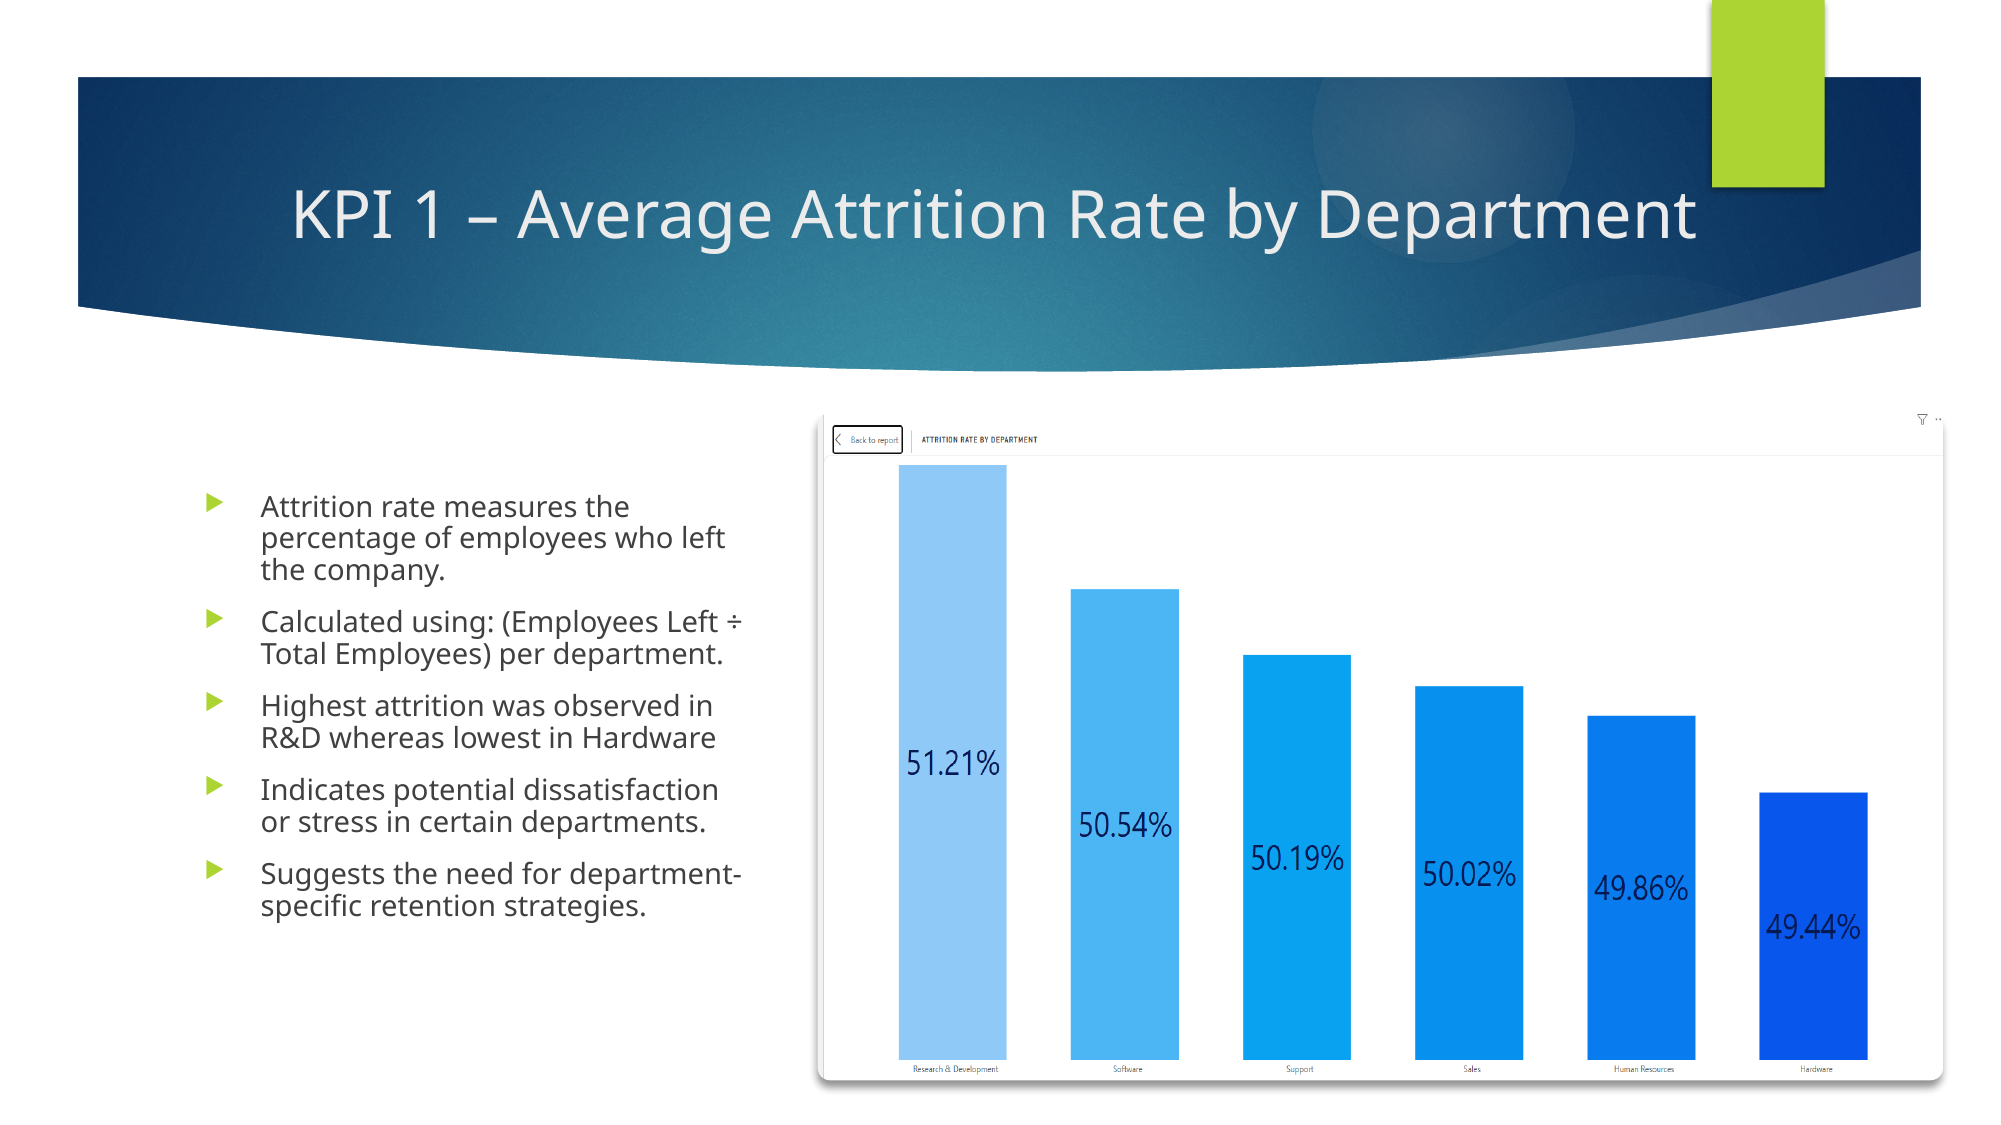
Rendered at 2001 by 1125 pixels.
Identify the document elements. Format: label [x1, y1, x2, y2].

picture [817, 412, 1944, 1081]
text_box [0, 0, 2000, 1125]
